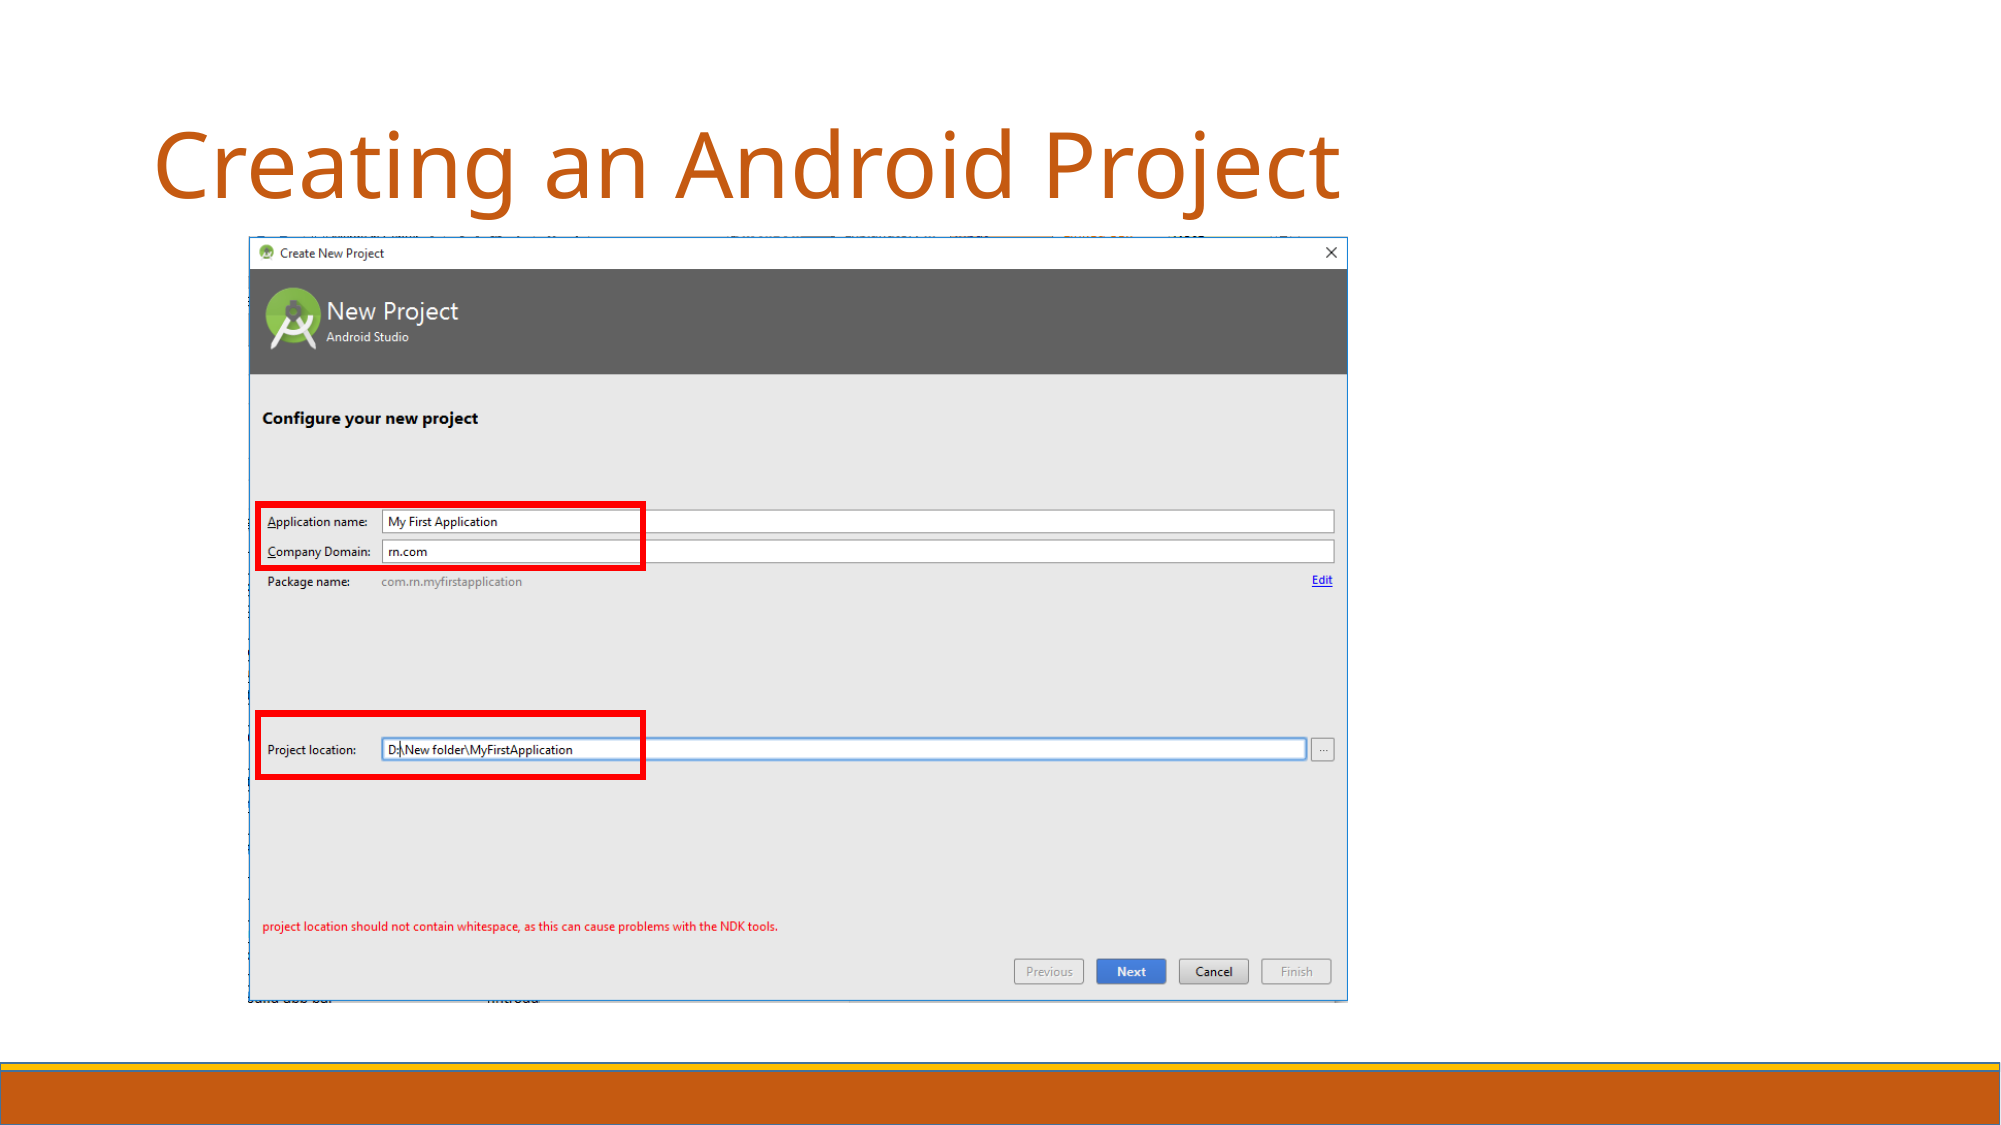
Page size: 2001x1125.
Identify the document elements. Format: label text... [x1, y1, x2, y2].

picture [248, 237, 1348, 1003]
title Creating an Android Project [137, 59, 1863, 278]
